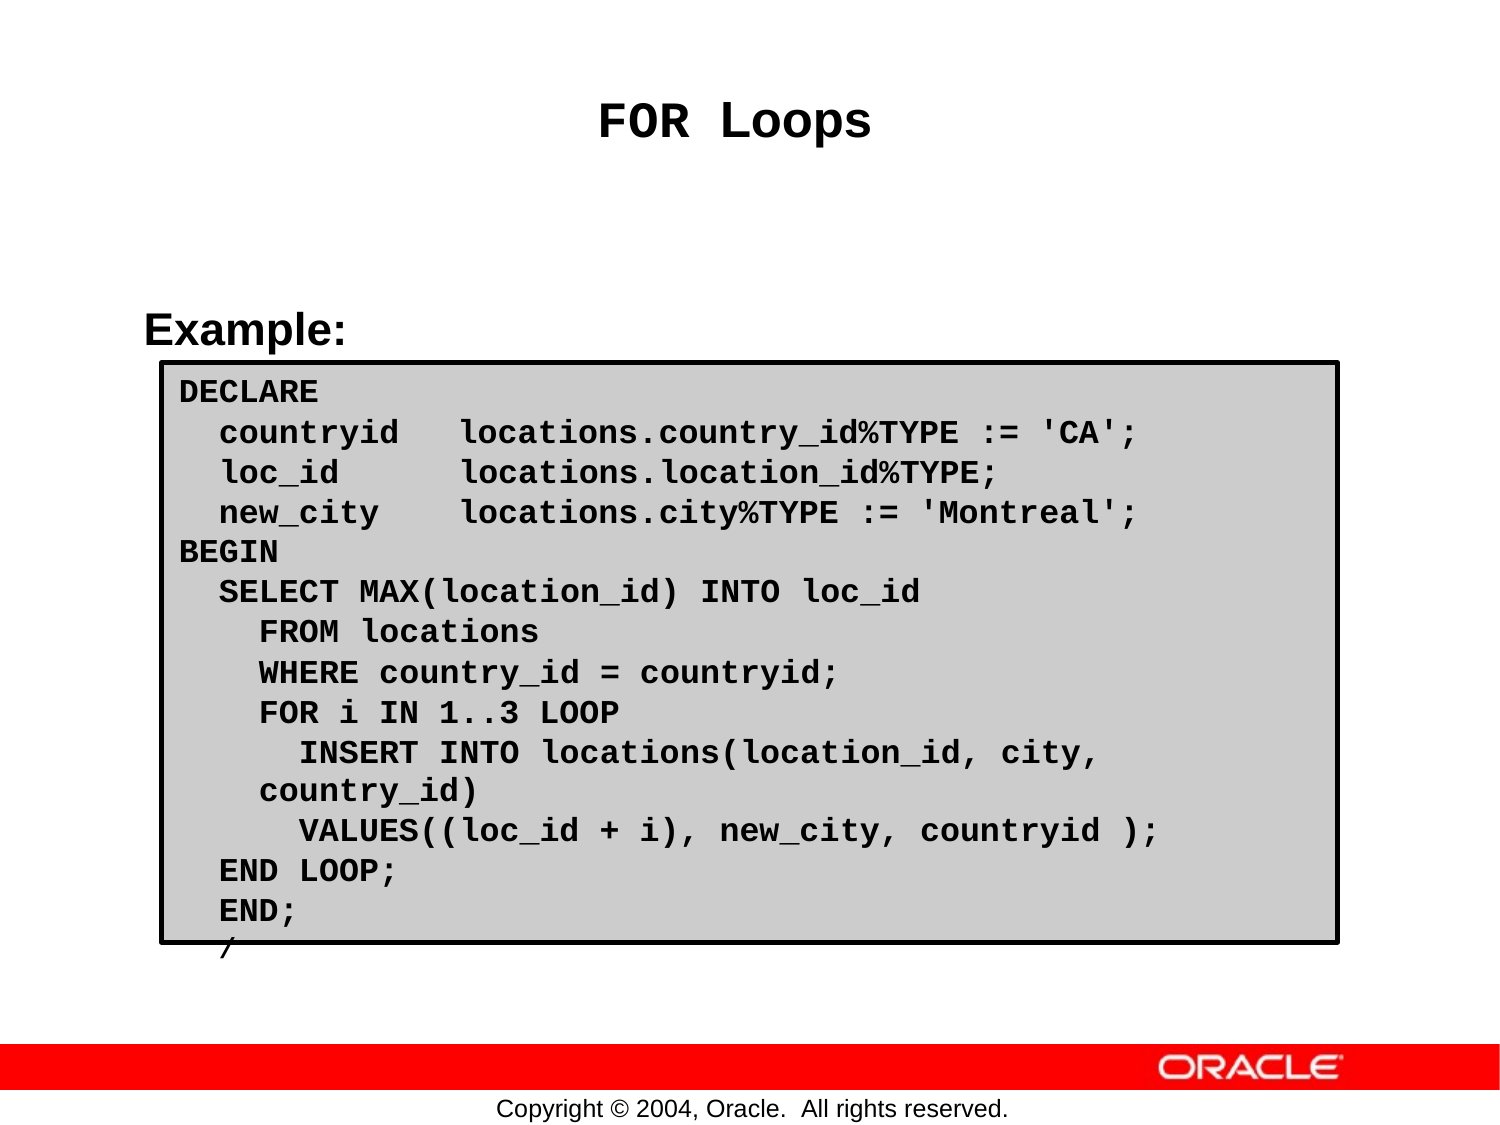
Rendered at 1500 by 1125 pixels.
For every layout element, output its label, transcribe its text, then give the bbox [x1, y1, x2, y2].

text_box DECLARE countryid locations.country_id%TYPE := 'CA'; loc_id locations.location_id%TYPE; new_city locations.city%TYPE := 'Montreal'; BEGIN SELECT MAX(location_id) INTO loc_id FROM locations WHERE country_id = countryid; FOR i IN 1..3 LOOP INSERT INTO locations(location_id, city, country_id) VALUES((loc_id + i), new_city, countryid ); END LOOP; END; / [161, 362, 1338, 943]
text_box FOR Loops [595, 92, 905, 158]
text_box Example: [141, 305, 357, 356]
text_box [0, 1044, 1500, 1090]
text_box Copyright © 2004, Oracle. All rights reserved. [494, 1094, 1012, 1124]
